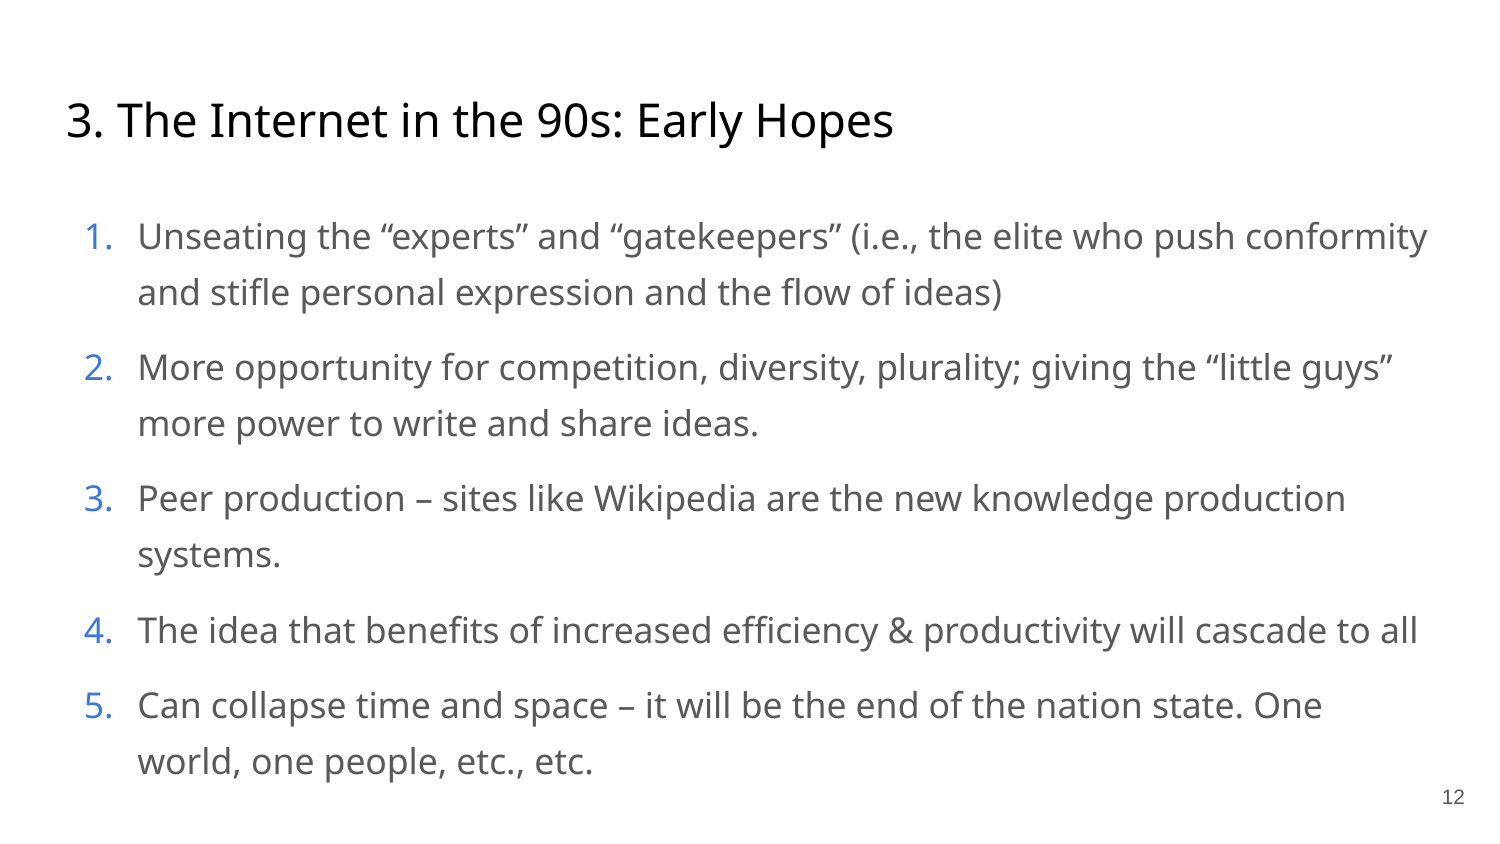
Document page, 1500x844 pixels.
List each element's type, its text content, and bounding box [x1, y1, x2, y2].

title 3. The Internet in the 90s: Early Hopes [51, 72, 1449, 167]
slide_number ‹#› [1389, 764, 1480, 830]
list Unseating the “experts” and “gatekeepers” (i.e., the elite who push conformity and stifle personal expression and the flow of ideas) More opportunity for competition, diversity, plurality; giving the “little guys” more power to write and share ideas. Peer production – sites like Wikipedia are the new knowledge production systems. The idea that benefits of increased efficiency & productivity will cascade to all Can collapse time and space – it will be the end of the nation state. One world, one people, etc., etc. [51, 189, 1449, 844]
